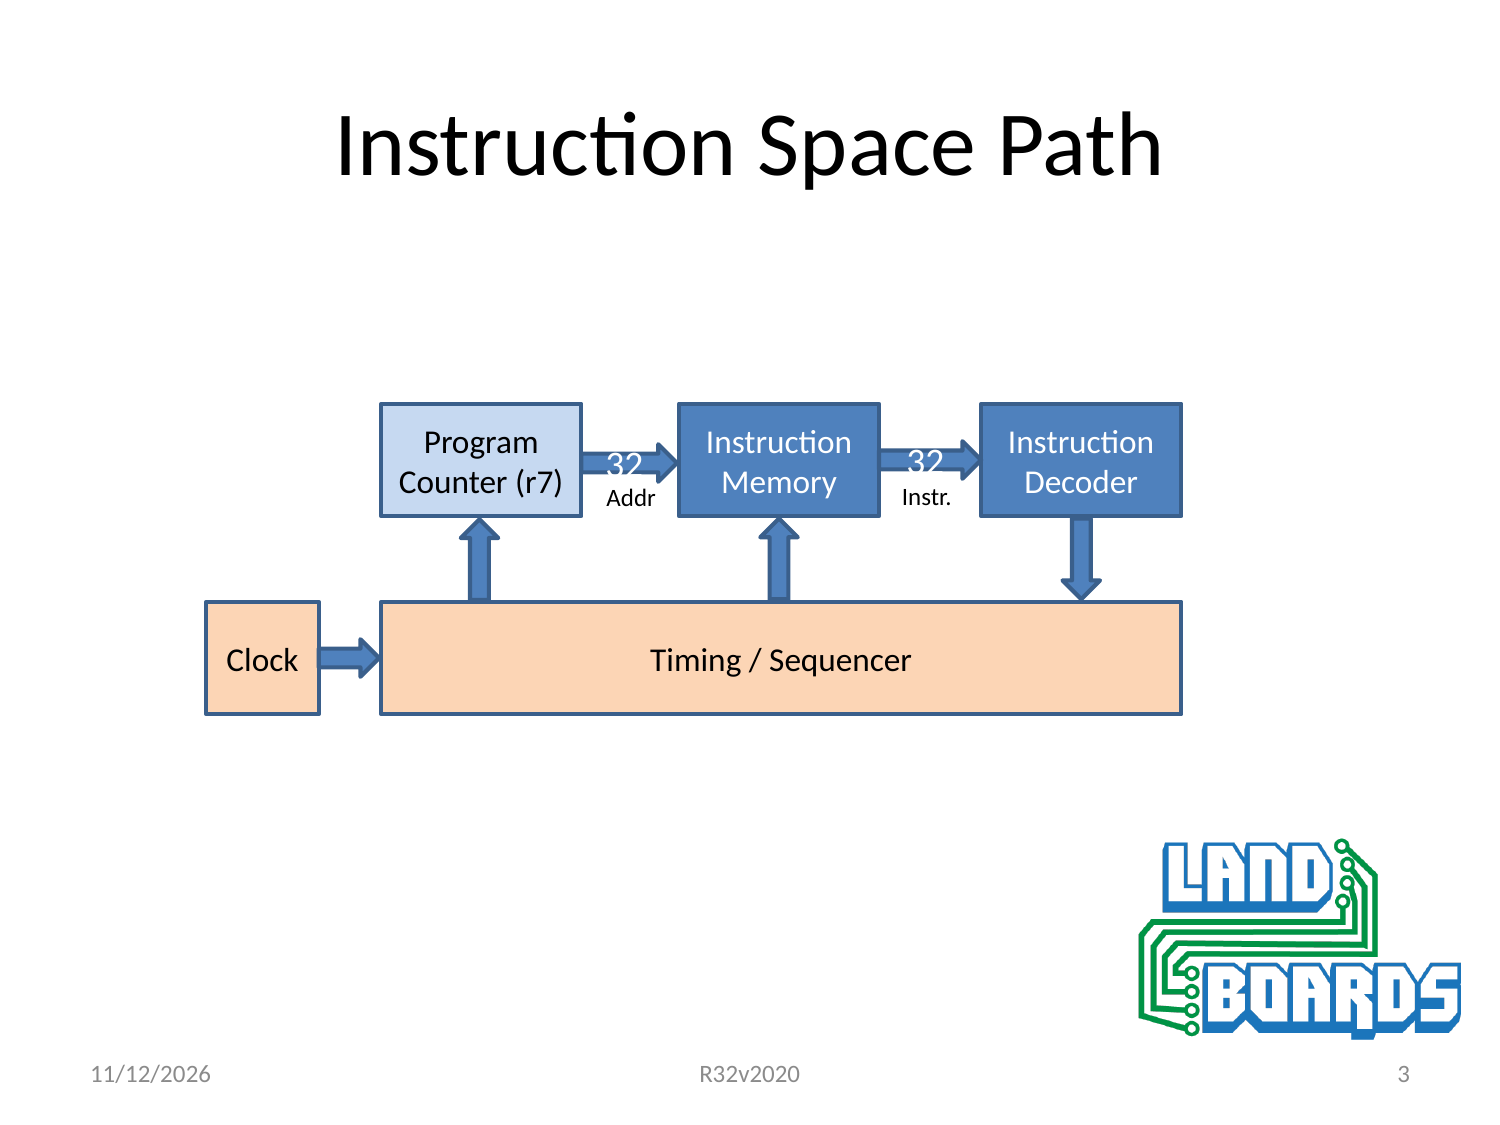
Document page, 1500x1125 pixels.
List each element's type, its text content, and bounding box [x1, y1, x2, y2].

text_box [758, 516, 800, 602]
picture [1124, 824, 1470, 1055]
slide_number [75, 1042, 425, 1103]
text_box Instr. [878, 473, 975, 518]
text_box [316, 637, 382, 679]
text_box [458, 517, 501, 603]
text_box Clock [204, 600, 321, 716]
text_box Program Counter (r7) [379, 402, 583, 518]
text_box 32 [579, 442, 680, 475]
title Instruction Space Path [75, 45, 1425, 233]
text_box Addr [583, 473, 679, 519]
slide_number 3 [1074, 1042, 1425, 1103]
text_box [1060, 516, 1102, 602]
text_box Instruction Decoder [979, 402, 1183, 518]
text_box Instruction Memory [677, 402, 881, 518]
text_box Timing / Sequencer [379, 600, 1183, 716]
footer R32v2020 [512, 1042, 988, 1103]
text_box 32 [876, 439, 984, 473]
